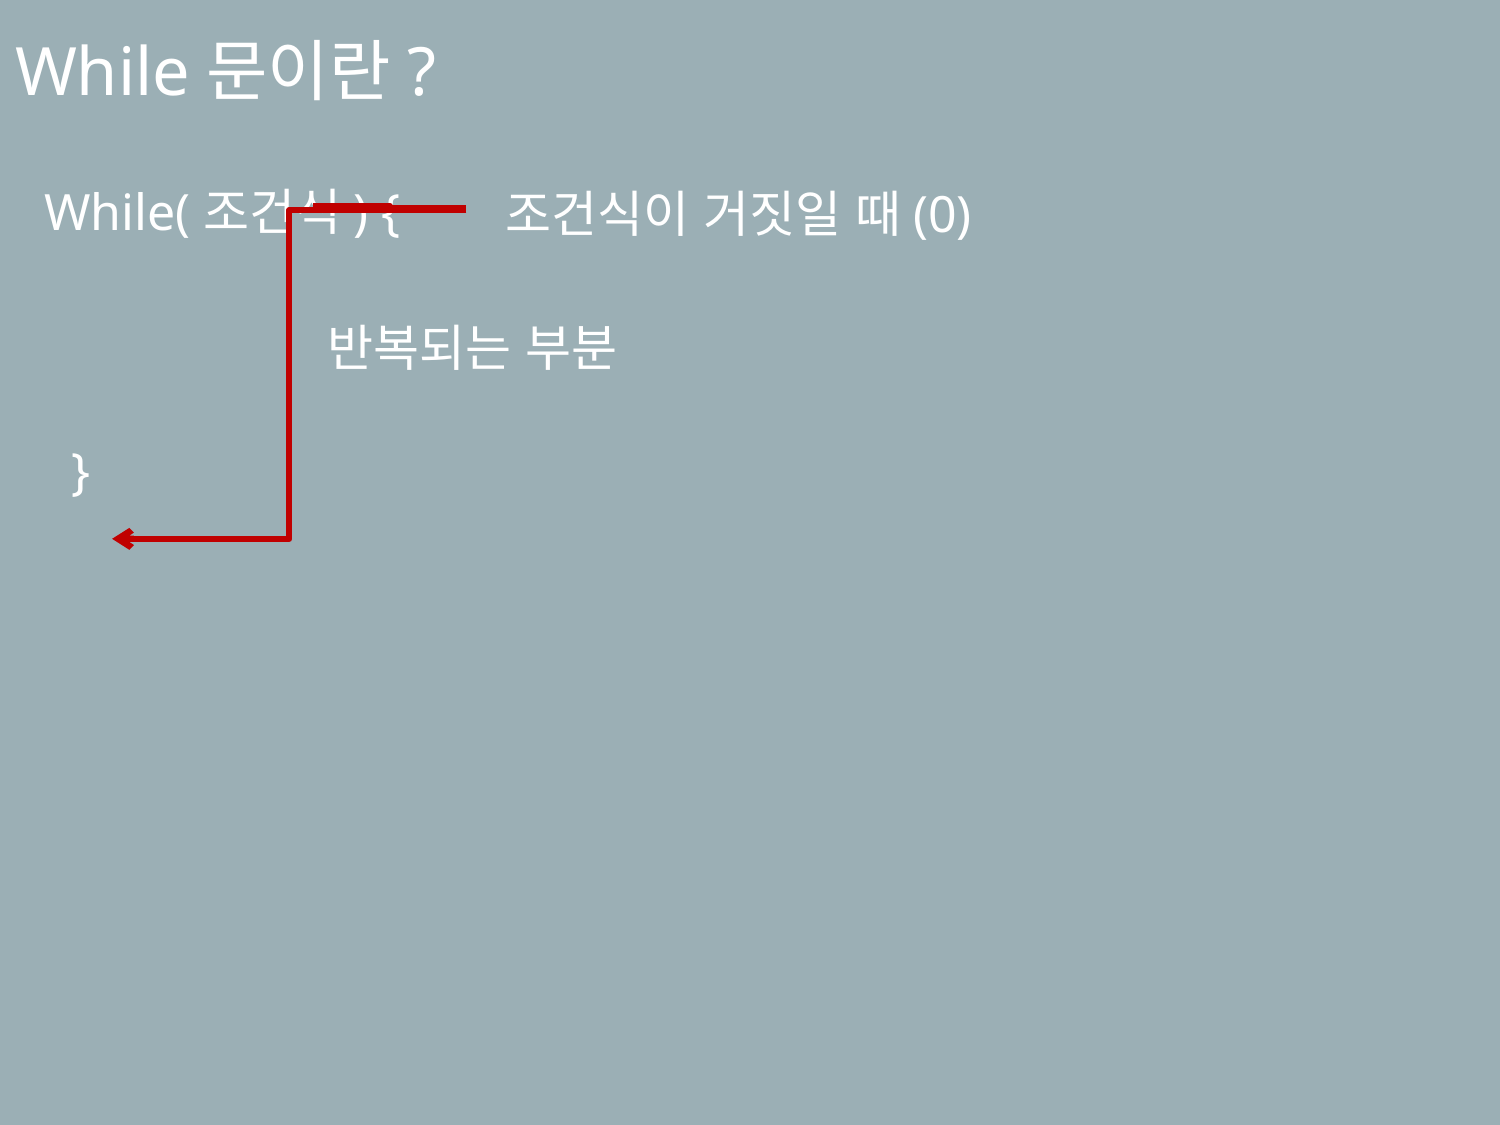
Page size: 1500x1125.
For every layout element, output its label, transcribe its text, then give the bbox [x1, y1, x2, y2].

text_box While(조건식) { [29, 172, 1500, 360]
text_box 반복되는 부분 [467, 308, 1500, 495]
text_box } [56, 432, 1500, 619]
text_box While문이란? [0, 21, 1471, 208]
text_box 조건식이 거짓일 때(0) [490, 174, 999, 362]
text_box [112, 210, 467, 539]
